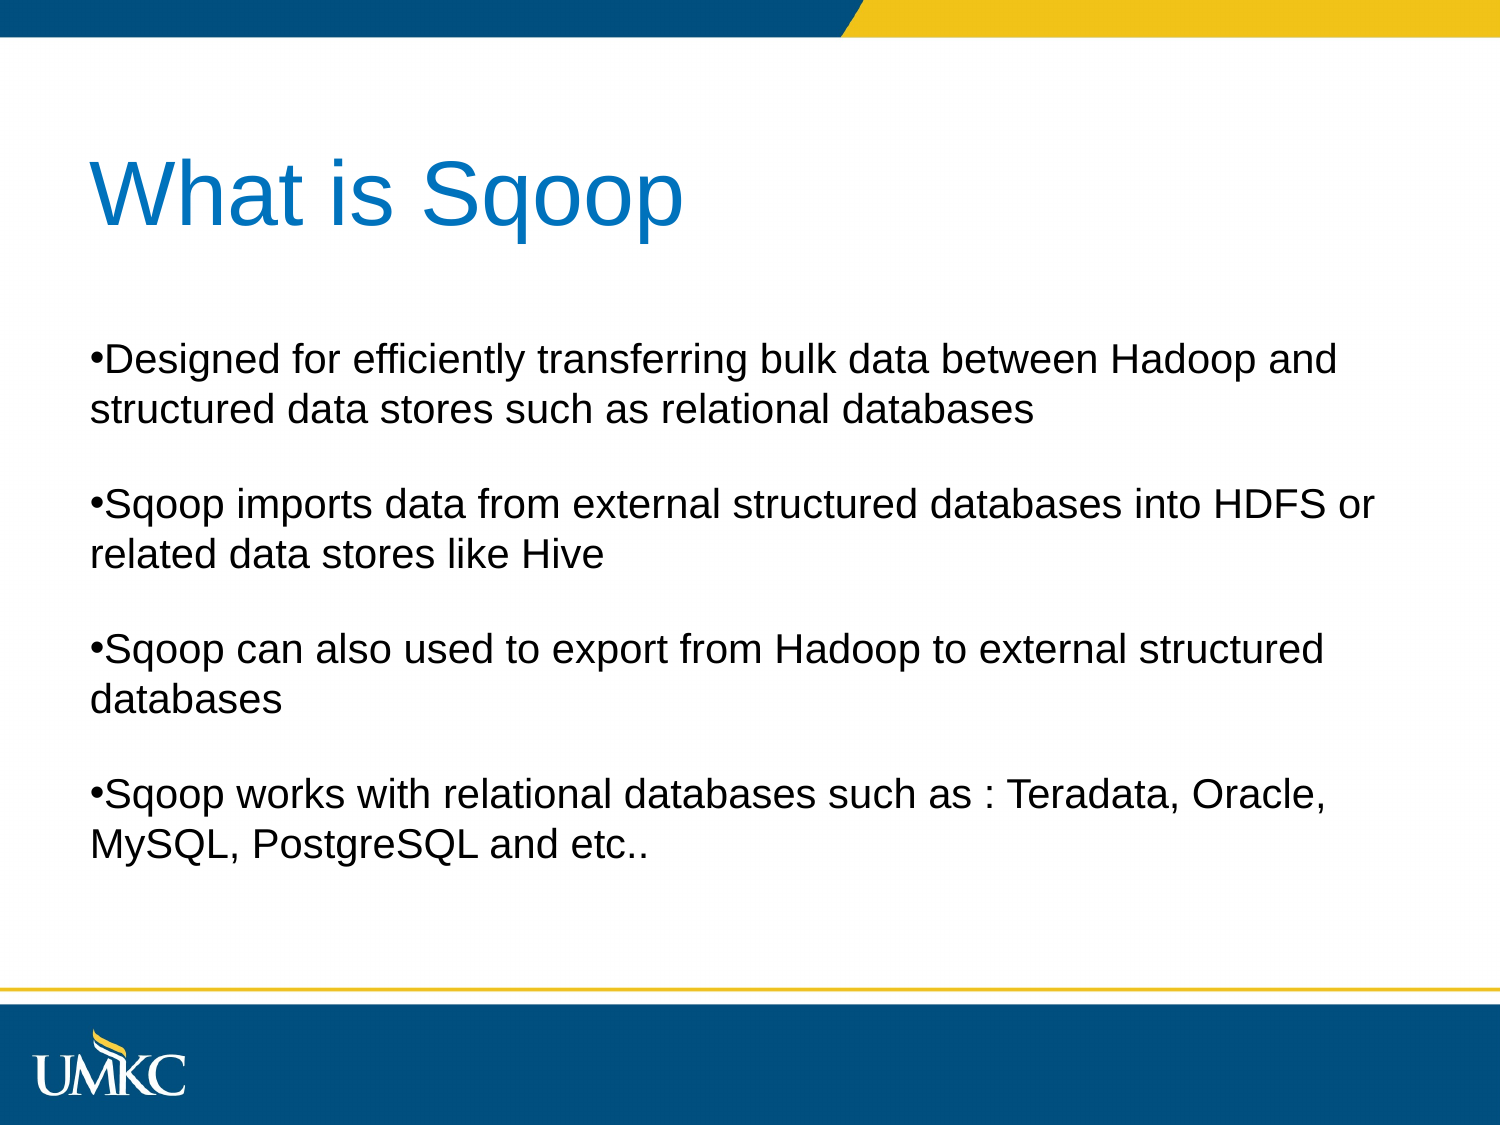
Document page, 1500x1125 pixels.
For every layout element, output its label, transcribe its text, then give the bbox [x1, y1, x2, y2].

text_box Designed for efficiently transferring bulk data between Hadoop and structured data stores such as relational databases Sqoop imports data from external structured databases into HDFS or related data stores like Hive Sqoop can also used to export from Hadoop to external structured databases Sqoop works with relational databases such as : Teradata, Oracle, MySQL, PostgreSQL and etc.. [74, 324, 1448, 927]
picture [0, 0, 1500, 1125]
text_box What is Sqoop [75, 113, 1425, 264]
